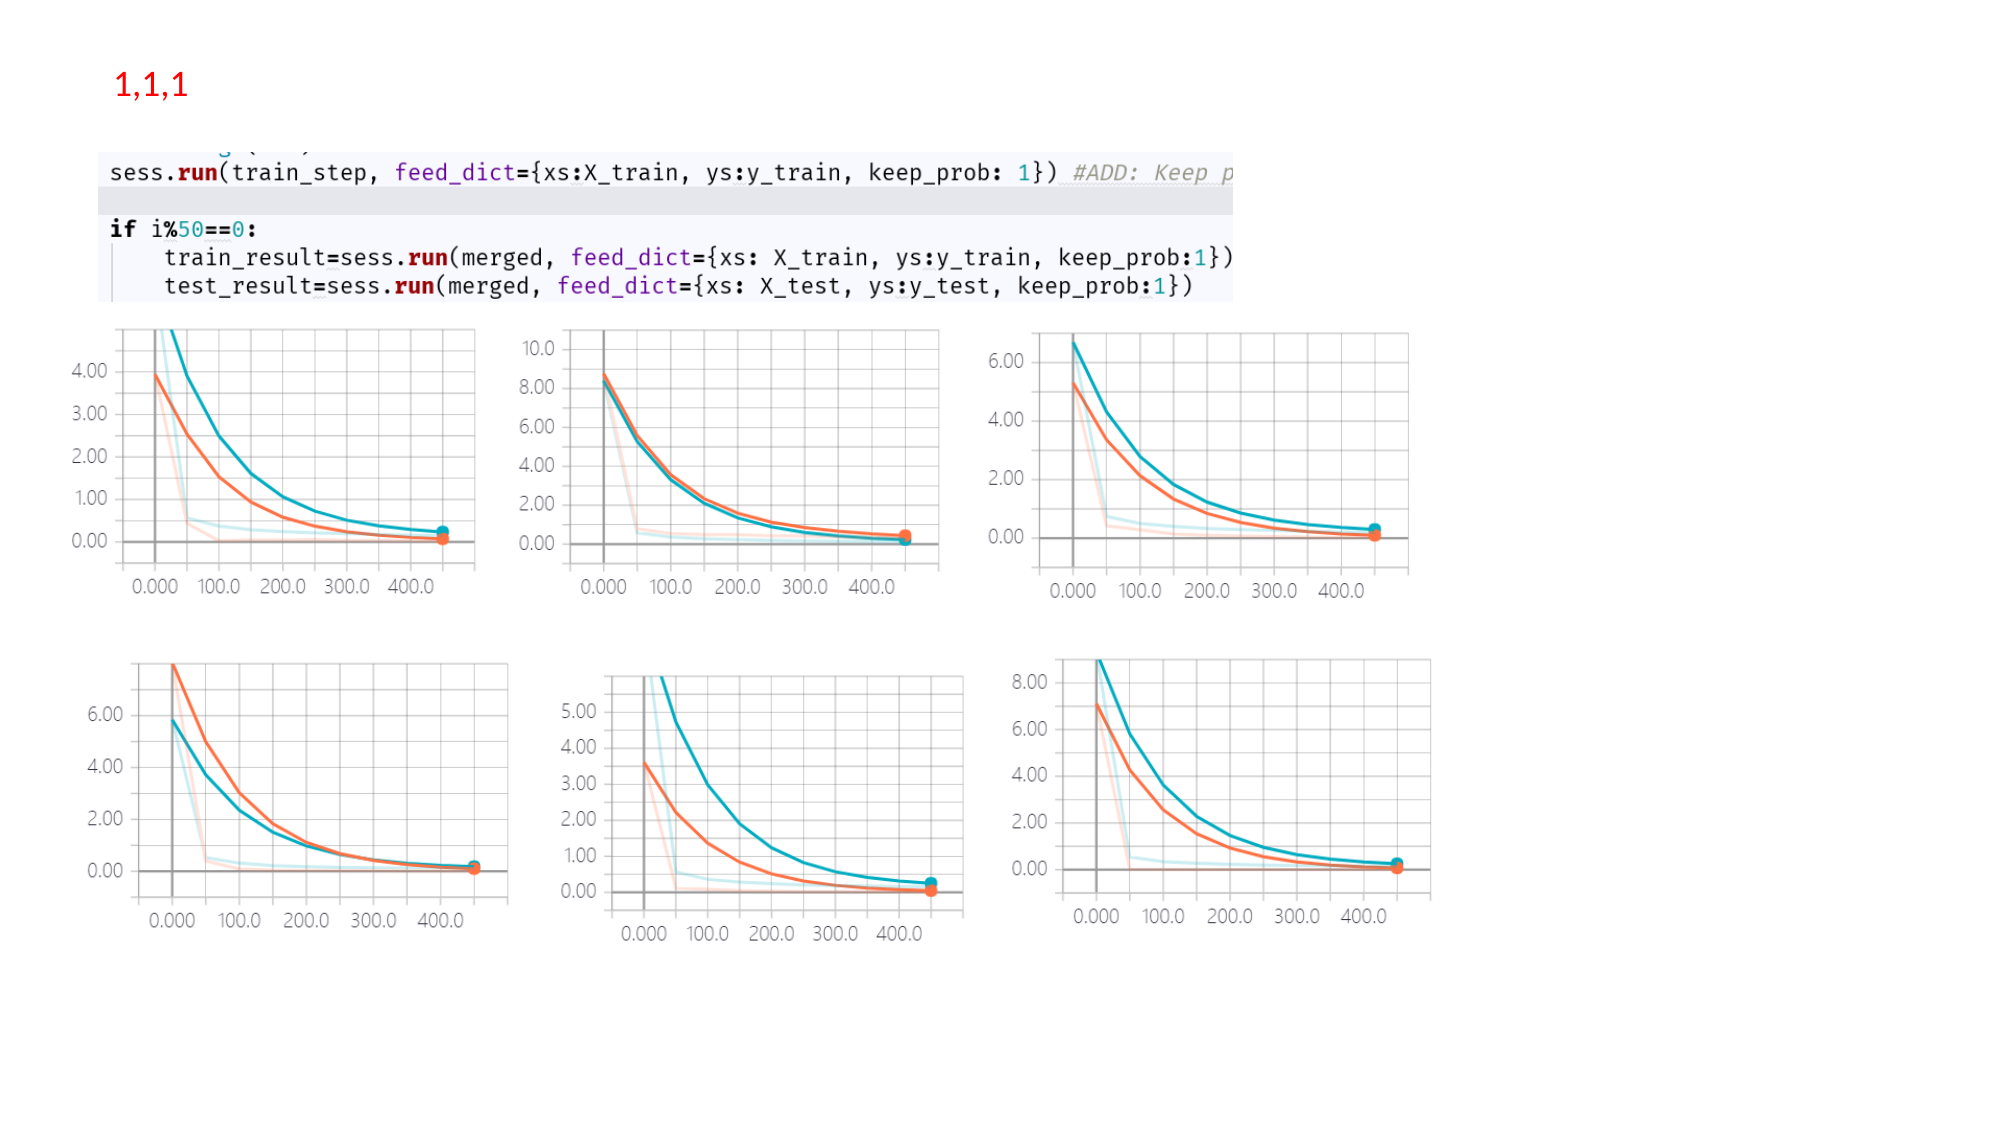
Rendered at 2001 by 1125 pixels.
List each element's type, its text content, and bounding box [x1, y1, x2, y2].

picture [972, 325, 1433, 604]
picture [979, 645, 1452, 944]
picture [508, 325, 954, 600]
picture [68, 645, 524, 942]
picture [68, 315, 490, 609]
picture [529, 669, 974, 950]
picture [98, 152, 1233, 302]
text_box 1,1,1 [98, 51, 442, 112]
